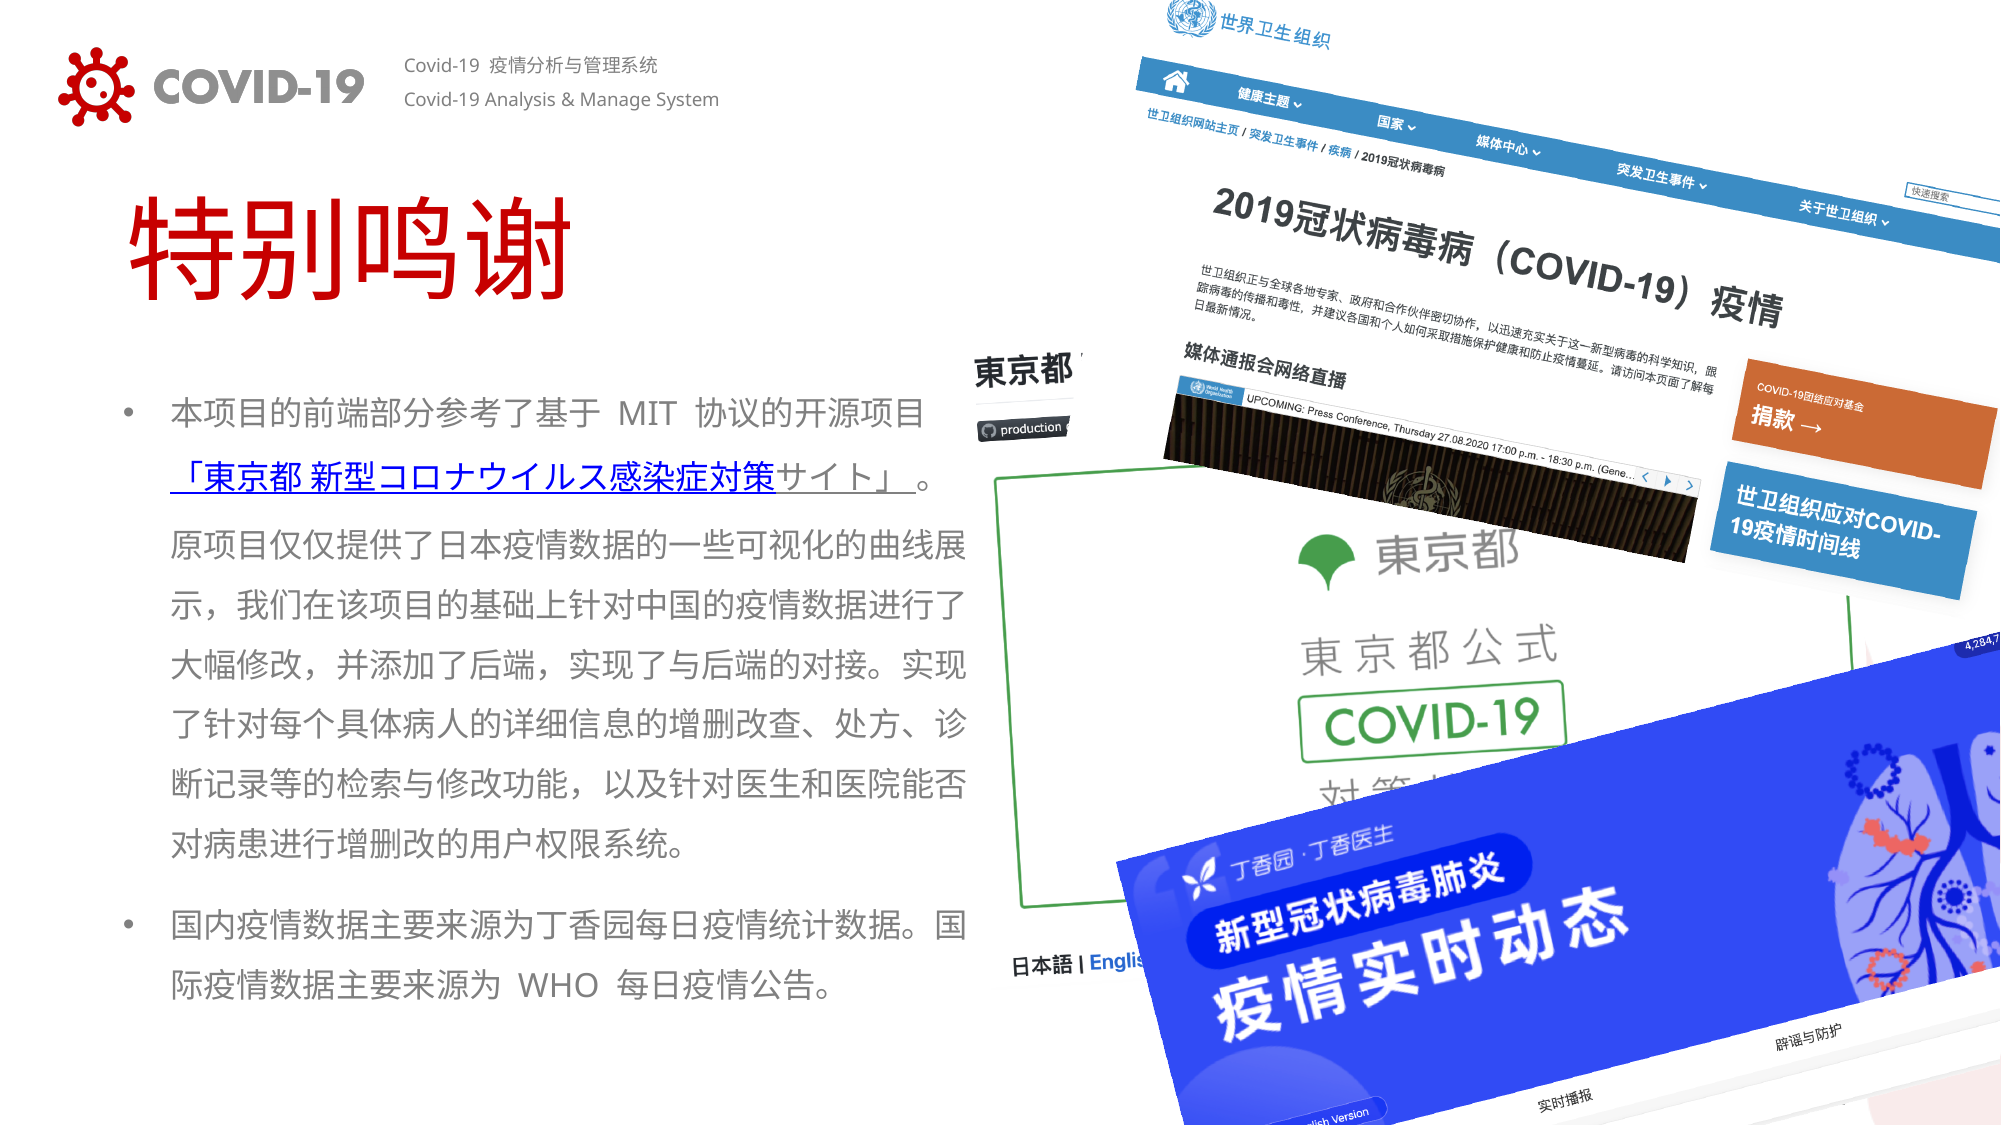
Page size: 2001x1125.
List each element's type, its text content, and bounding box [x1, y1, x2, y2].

text_box 本项目的前端部分参考了基于 MIT 协议的开源项目 「東京都 新型コロナウイルス感染症対策サイト」 。原项目仅仅提供了日本疫情数据的一些可视化的曲线展示，我们在该项目的基础上针对中国的疫情数据进行了大幅修改，并添加了后端，实现了与后端的对接。实现了针对每个具体病人的详细信息的增删改查、处方、诊断记录等的检索与修改功能，以及针对医生和医院能否对病患进行增删改的用户权限系统。 国内疫情数据主要来源为丁香园每日疫情统计数据。国际疫情数据主要来源为 WHO 每日疫情公告。 [115, 364, 982, 1125]
picture [56, 45, 367, 129]
list Covid-19 疫情分析与管理系统 Covid-19 Analysis & Manage System [395, 56, 867, 154]
picture [952, 0, 2001, 1125]
text_box 特别鸣谢 [117, 171, 1101, 322]
